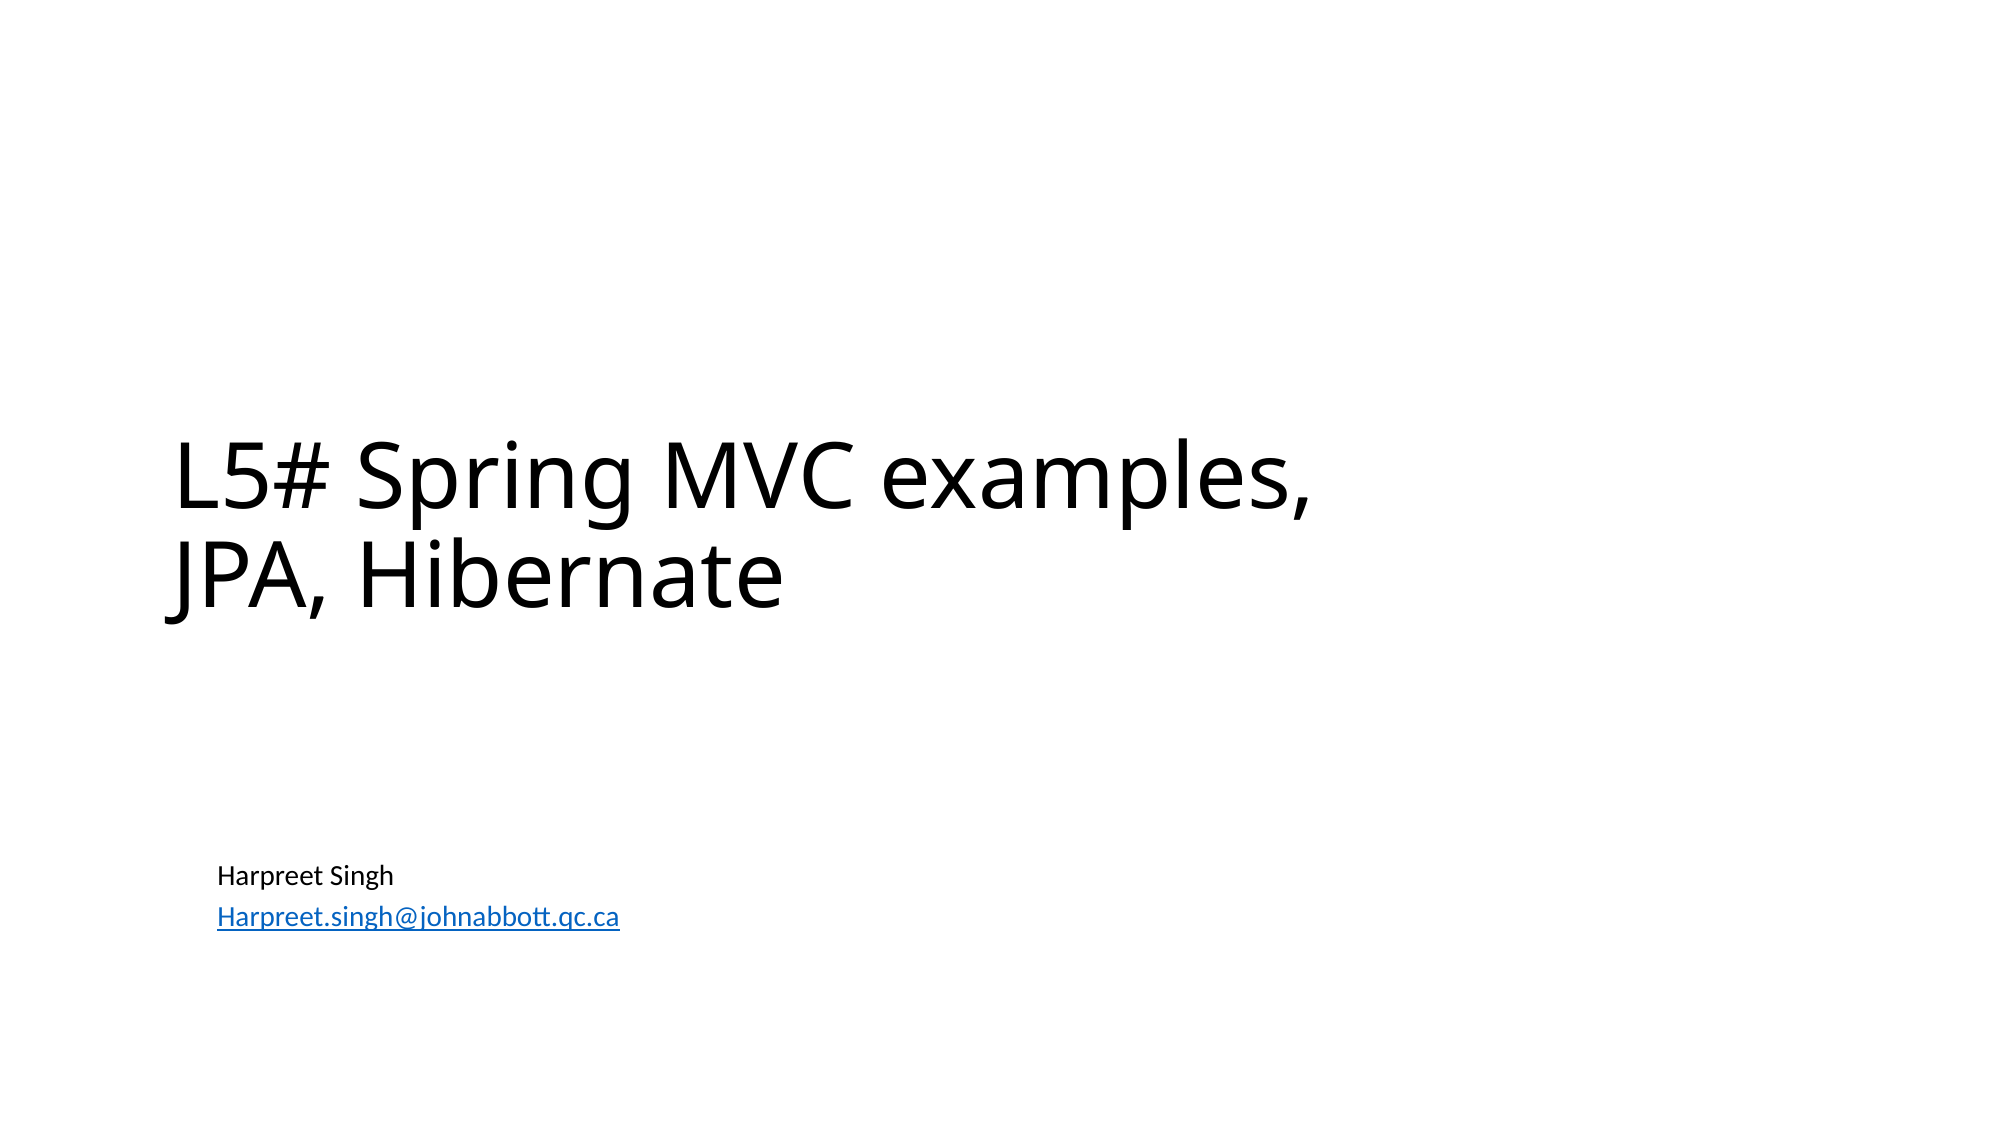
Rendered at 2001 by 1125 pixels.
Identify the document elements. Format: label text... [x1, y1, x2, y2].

list Harpreet Singh Harpreet.singh@johnabbott.qc.ca [157, 708, 1433, 1019]
title L5# Spring MVC examples, JPA, Hibernate [157, 369, 1433, 687]
